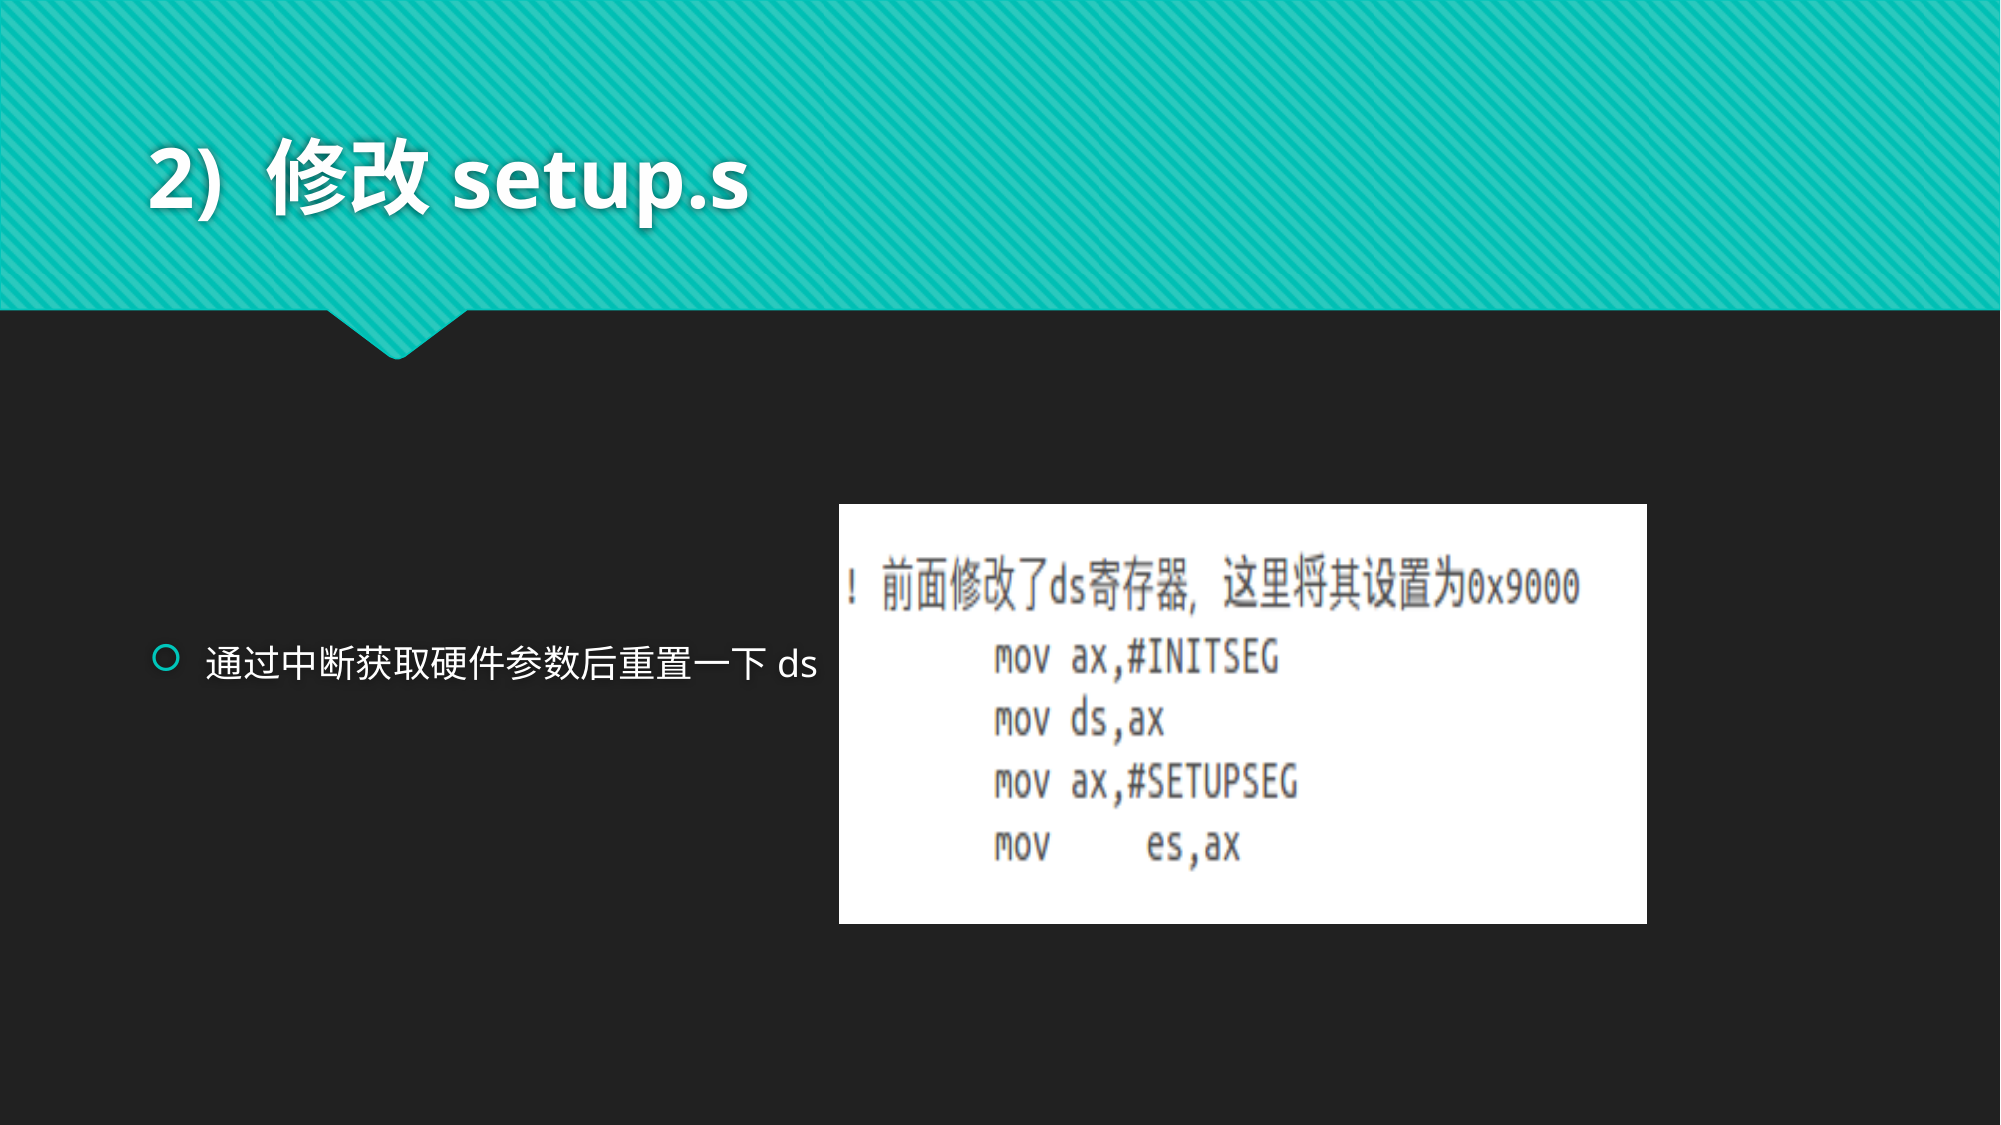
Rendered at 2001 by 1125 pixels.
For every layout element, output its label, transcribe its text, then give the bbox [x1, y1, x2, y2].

list 通过中断获取硬件参数后重置一下ds [134, 364, 1866, 962]
title 2) 修改setup.s [132, 73, 1868, 233]
picture [839, 504, 1648, 925]
